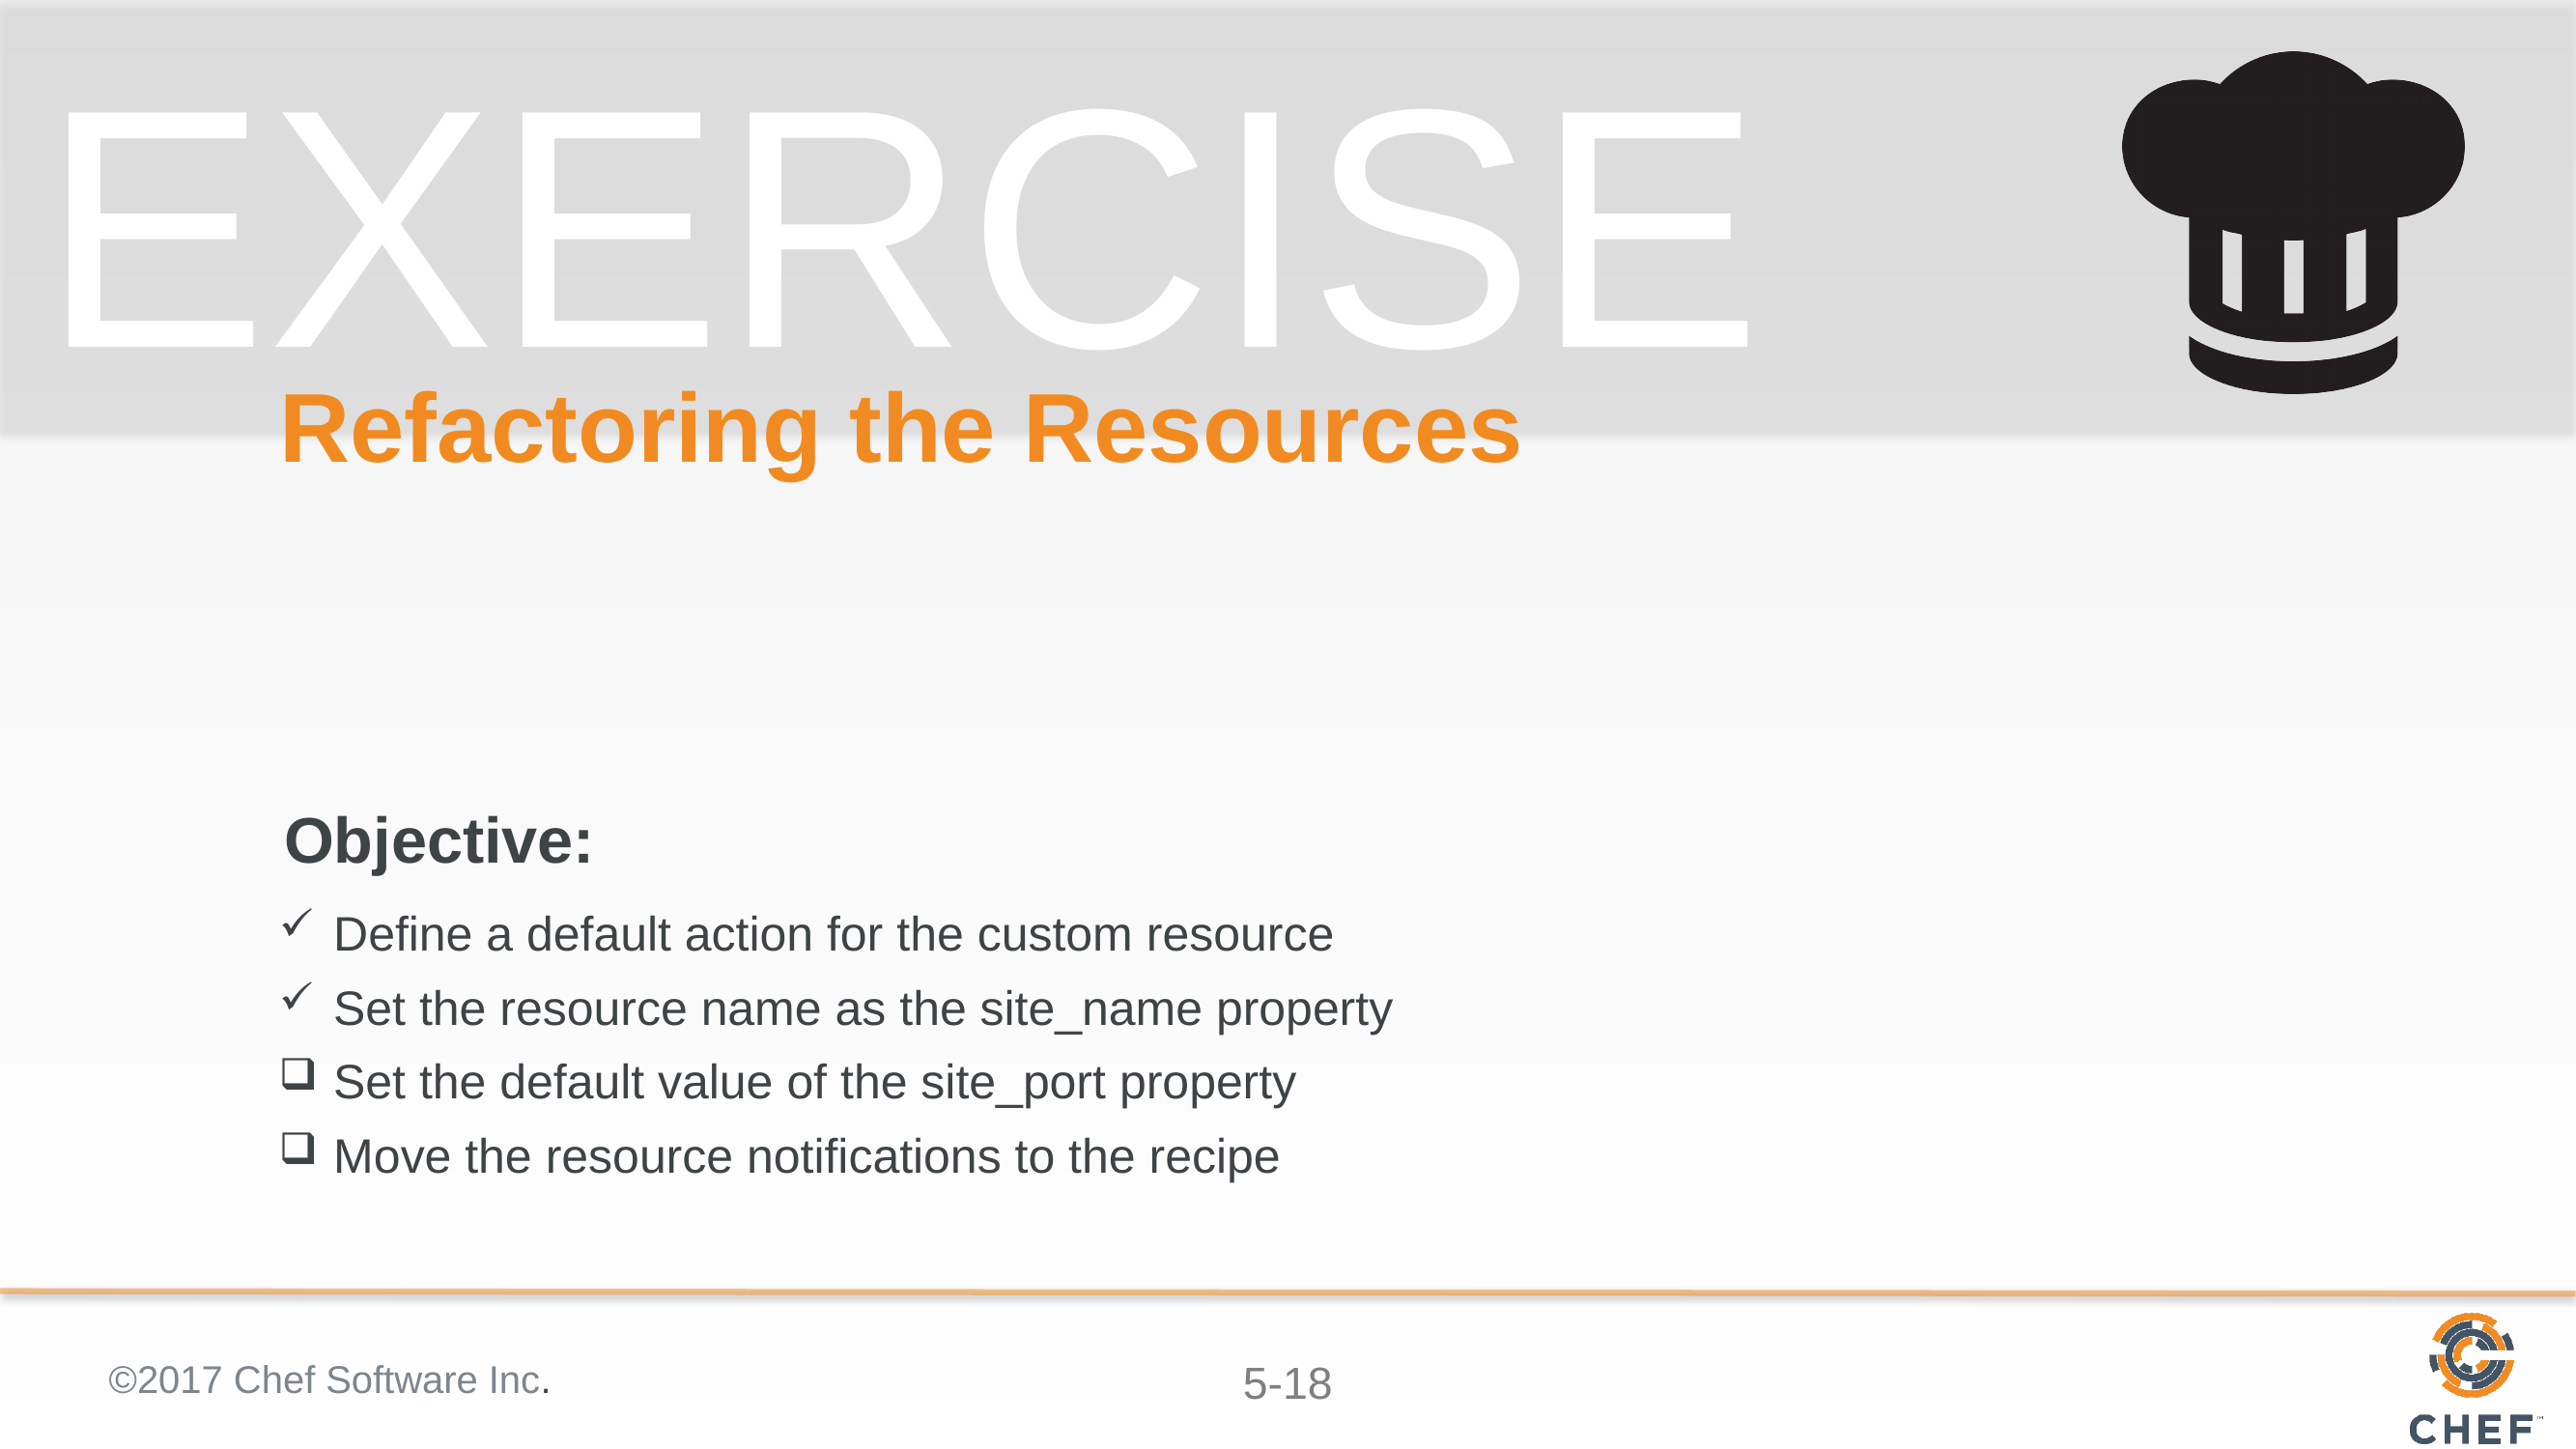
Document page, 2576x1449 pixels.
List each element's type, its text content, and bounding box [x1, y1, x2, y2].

picture [2399, 1297, 2551, 1449]
picture [2122, 51, 2465, 399]
list Define a default action for the custom resource Set the resource name as the site_name property Set the default value of the site_port property Move the resource notifications to the recipe [265, 895, 2217, 1284]
title Refactoring the Resources [265, 363, 2217, 498]
